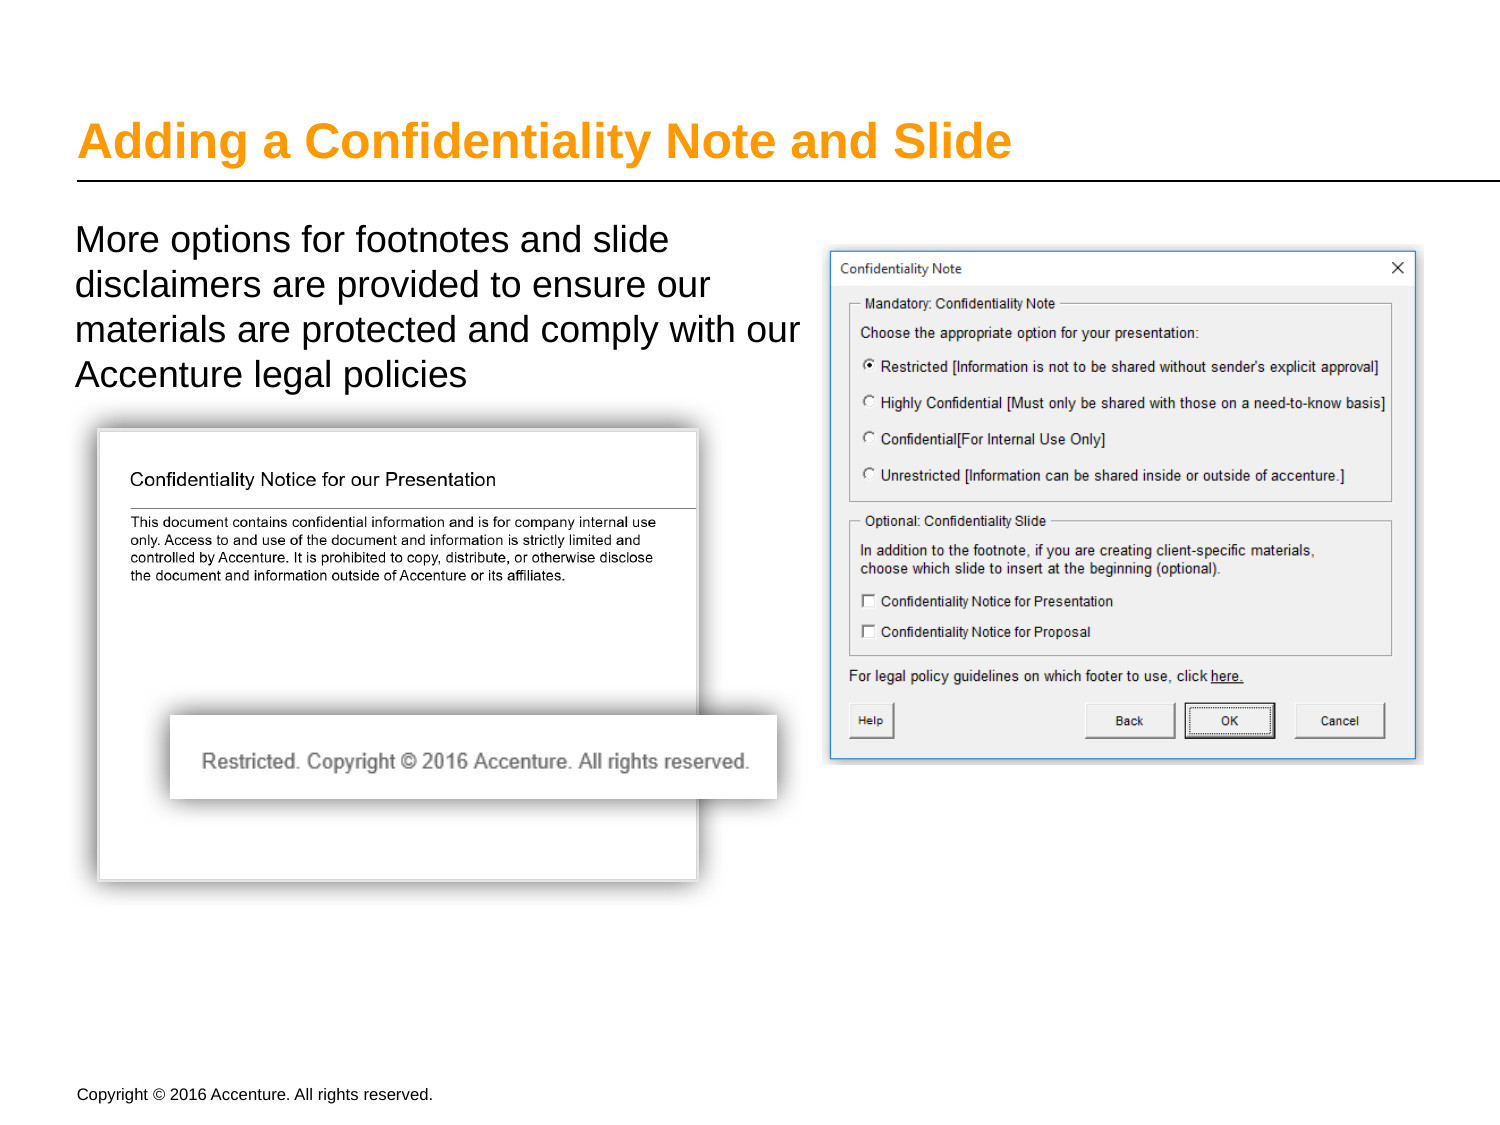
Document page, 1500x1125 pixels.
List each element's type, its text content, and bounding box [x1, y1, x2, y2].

title Adding a Confidentiality Note and Slide [76, 0, 1423, 182]
text_box [75, 27, 1422, 157]
picture [822, 243, 1424, 765]
picture [96, 427, 778, 882]
text_box More options for footnotes and slide disclaimers are provided to ensure our materials are protected and comply with our Accenture legal policies [59, 207, 823, 403]
